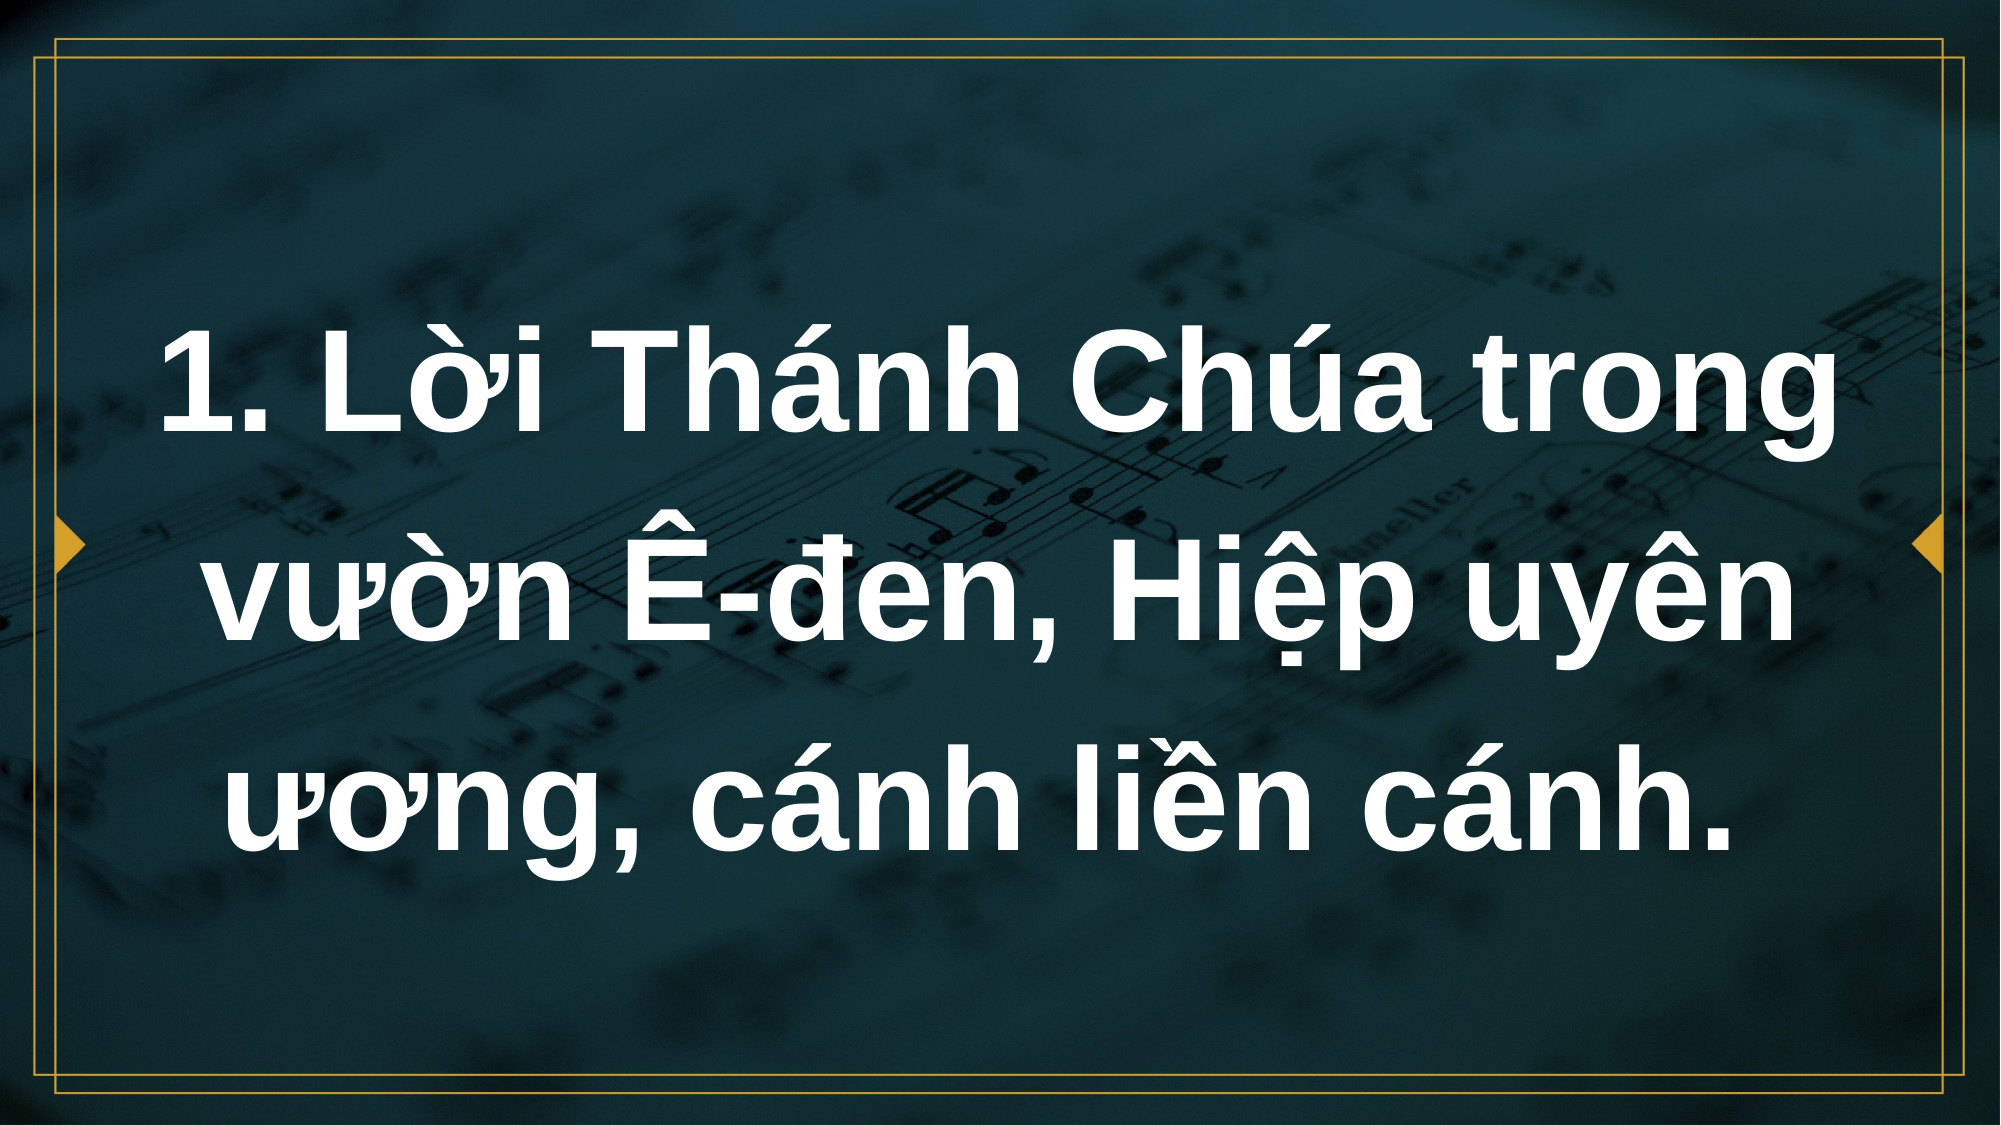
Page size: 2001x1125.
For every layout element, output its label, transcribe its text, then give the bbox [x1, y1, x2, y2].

picture [0, 0, 2000, 1125]
title 1. Lời Thánh Chúa trong vườn Ê-đen, Hiệp uyên ương, cánh liền cánh. [55, 53, 1945, 1077]
